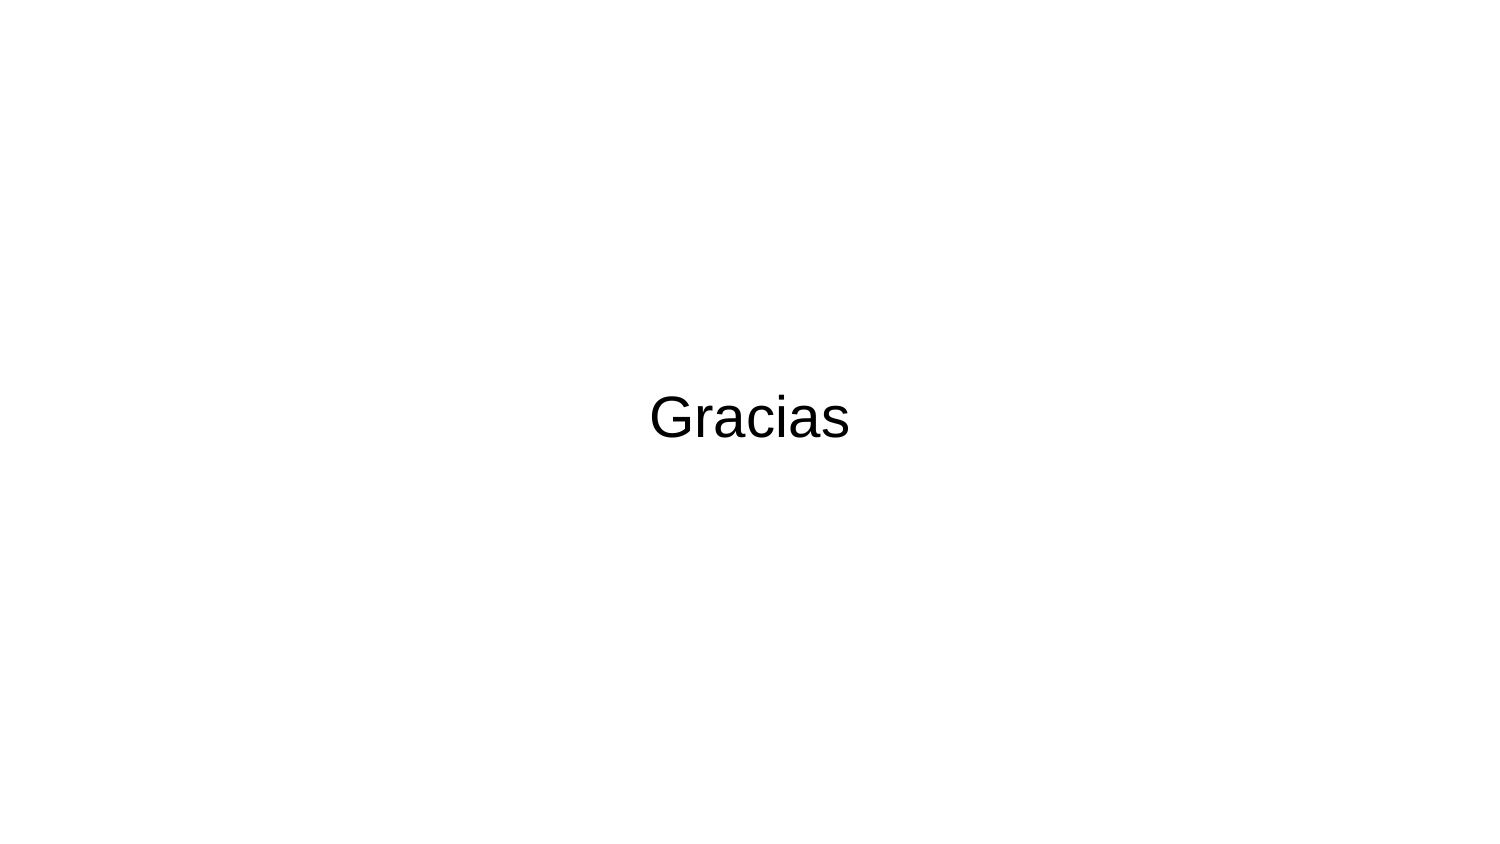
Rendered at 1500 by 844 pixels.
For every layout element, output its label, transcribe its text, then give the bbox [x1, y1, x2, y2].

title Gracias [51, 363, 1449, 458]
